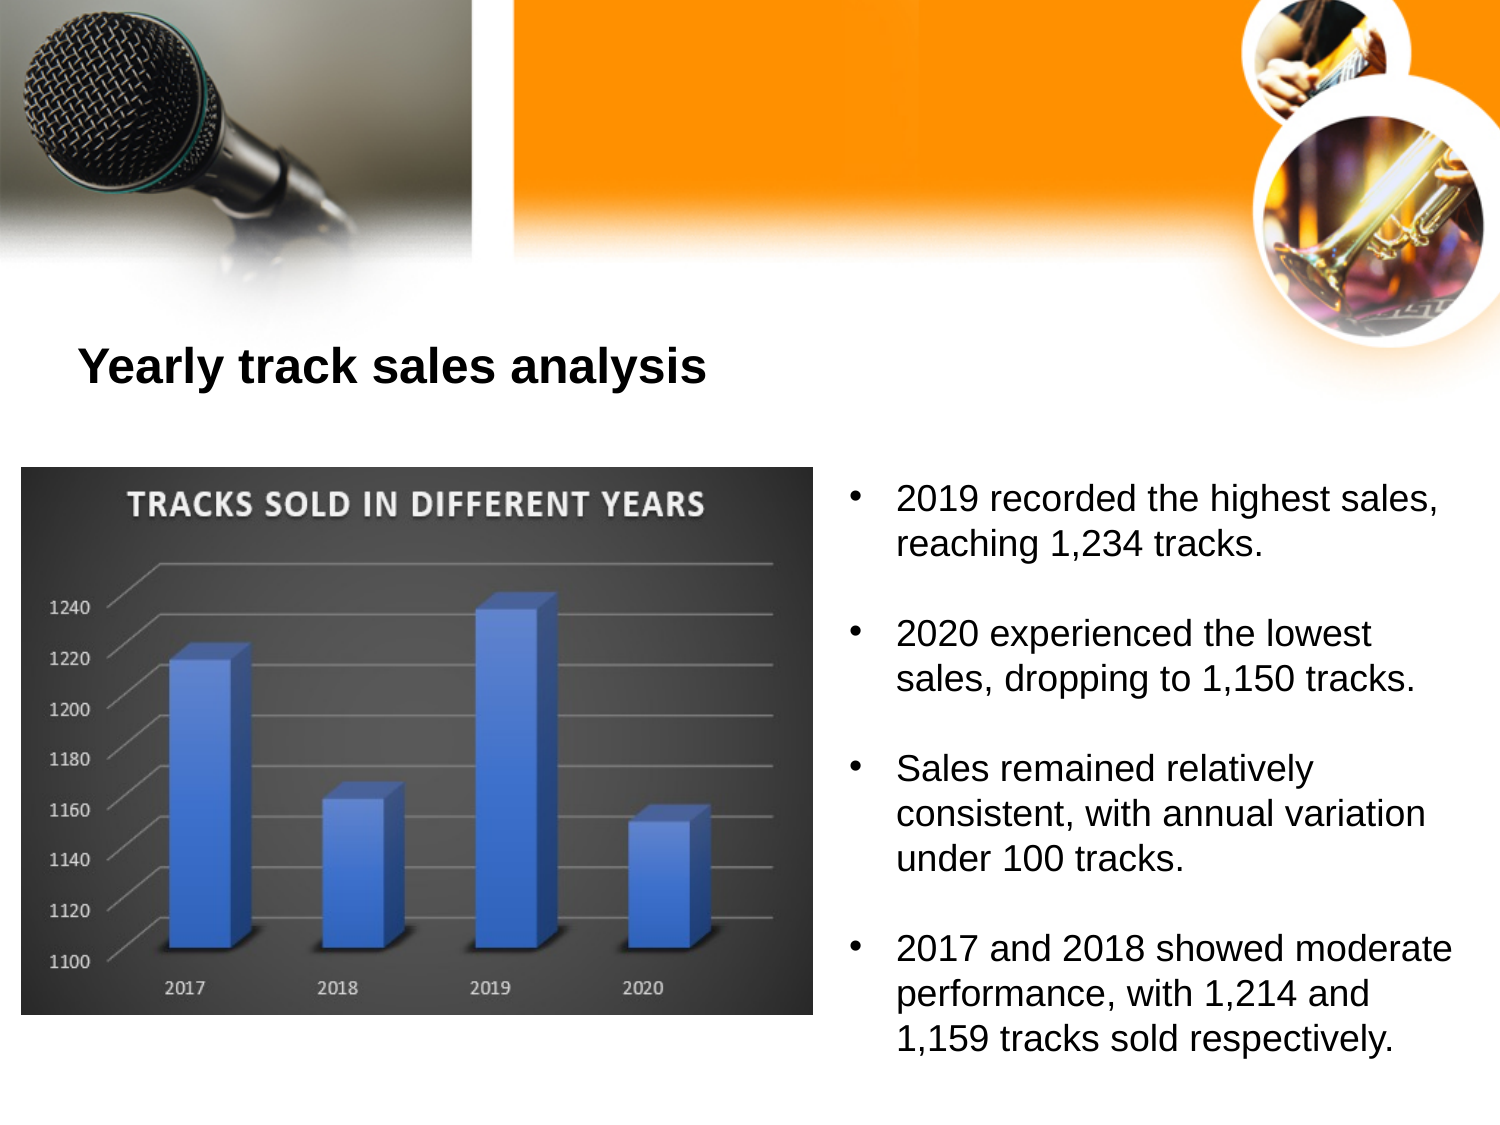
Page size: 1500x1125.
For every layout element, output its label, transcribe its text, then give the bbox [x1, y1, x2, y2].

text_box Yearly track sales analysis [17, 326, 768, 401]
text_box 2019 recorded the highest sales, reaching 1,234 tracks. 2020 experienced the lowest sales, dropping to 1,150 tracks. Sales remained relatively consistent, with annual variation under 100 tracks. 2017 and 2018 showed moderate performance, with 1,214 and 1,159 tracks sold respectively. [834, 466, 1481, 1066]
picture [0, 0, 1500, 1125]
